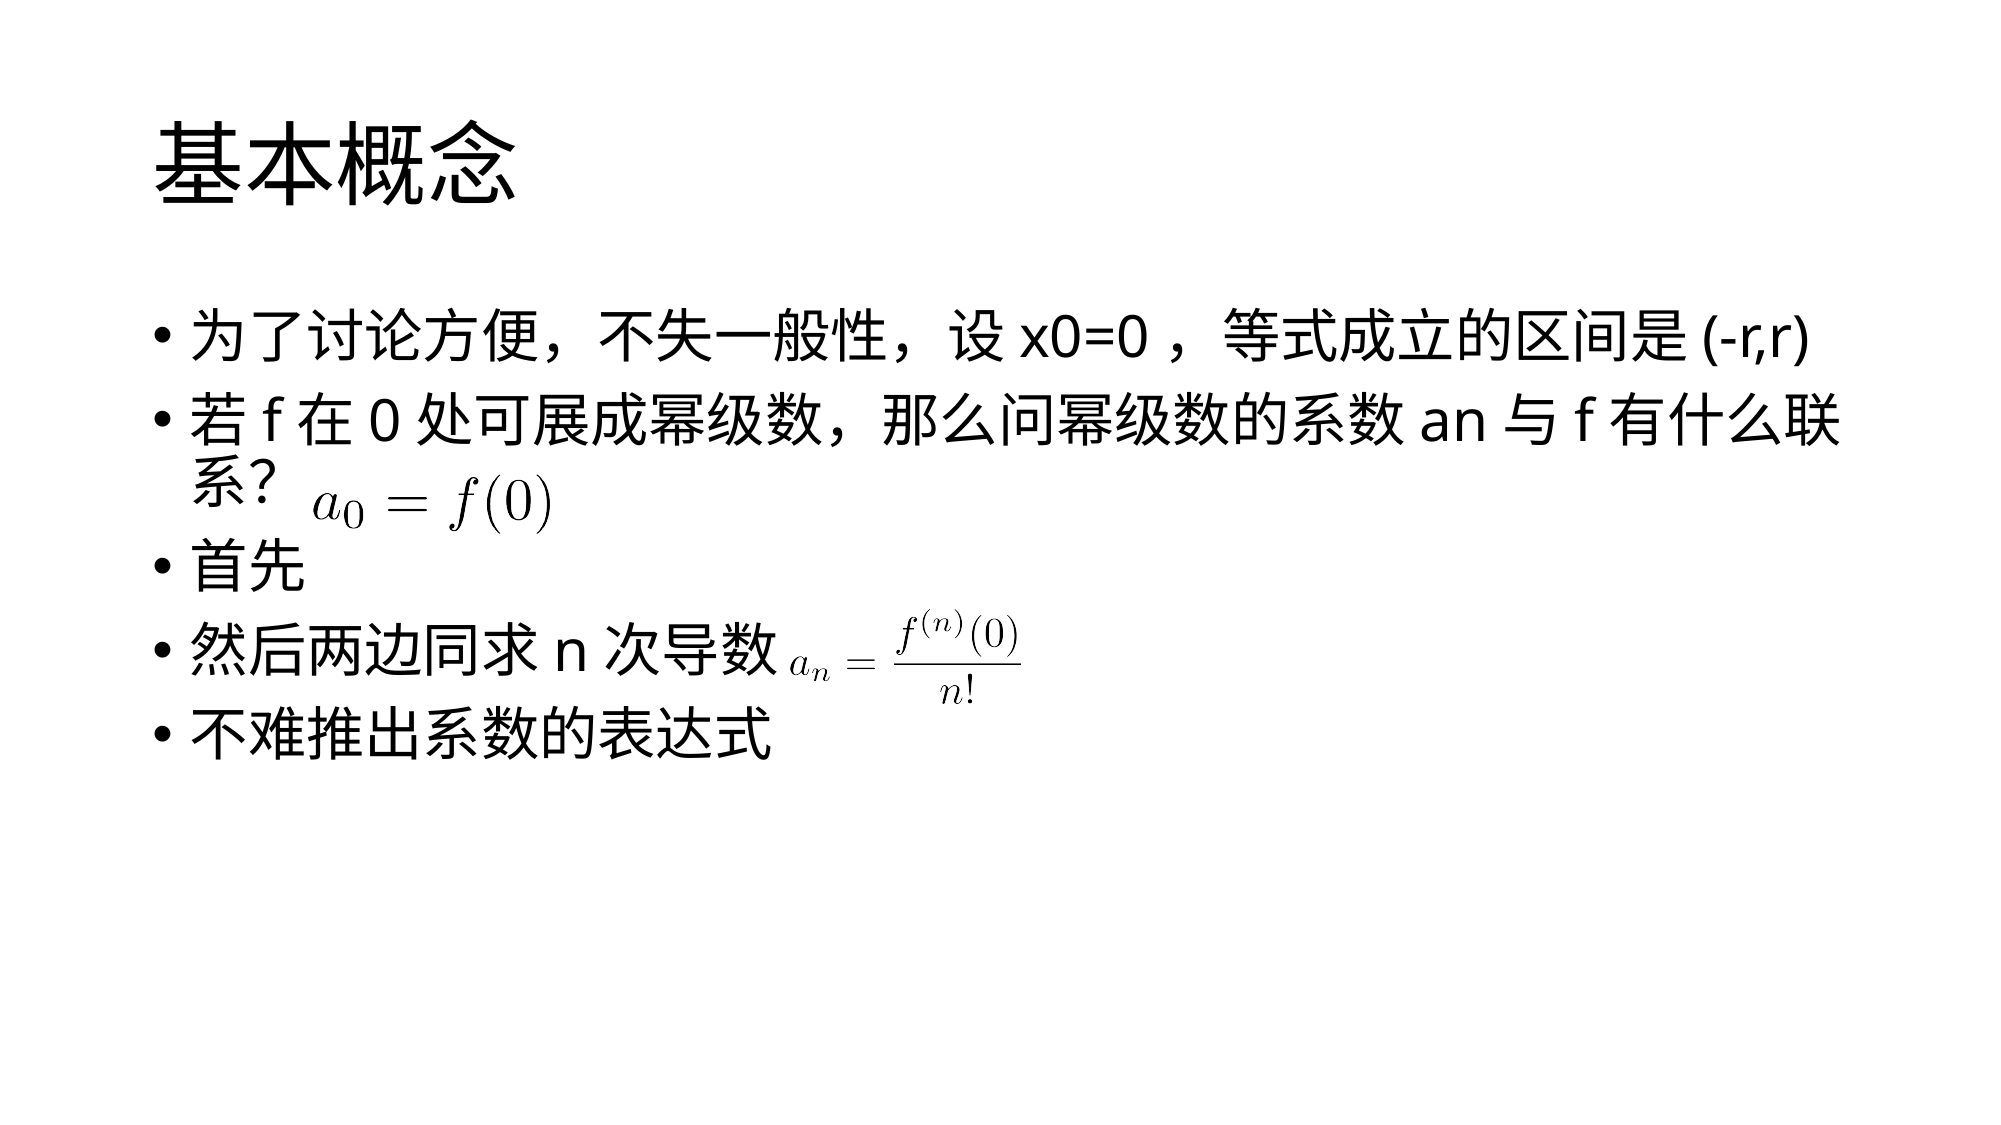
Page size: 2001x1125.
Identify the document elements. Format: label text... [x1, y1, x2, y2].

picture [313, 474, 550, 534]
list 为了讨论方便，不失一般性，设x0=0，等式成立的区间是(-r,r) 若f在0处可展成幂级数，那么问幂级数的系数an与f有什么联系？ 首先 然后两边同求n次导数 不难推出系数的表达式 [137, 299, 1863, 1014]
picture [790, 609, 1021, 704]
title 基本概念 [137, 59, 1863, 278]
